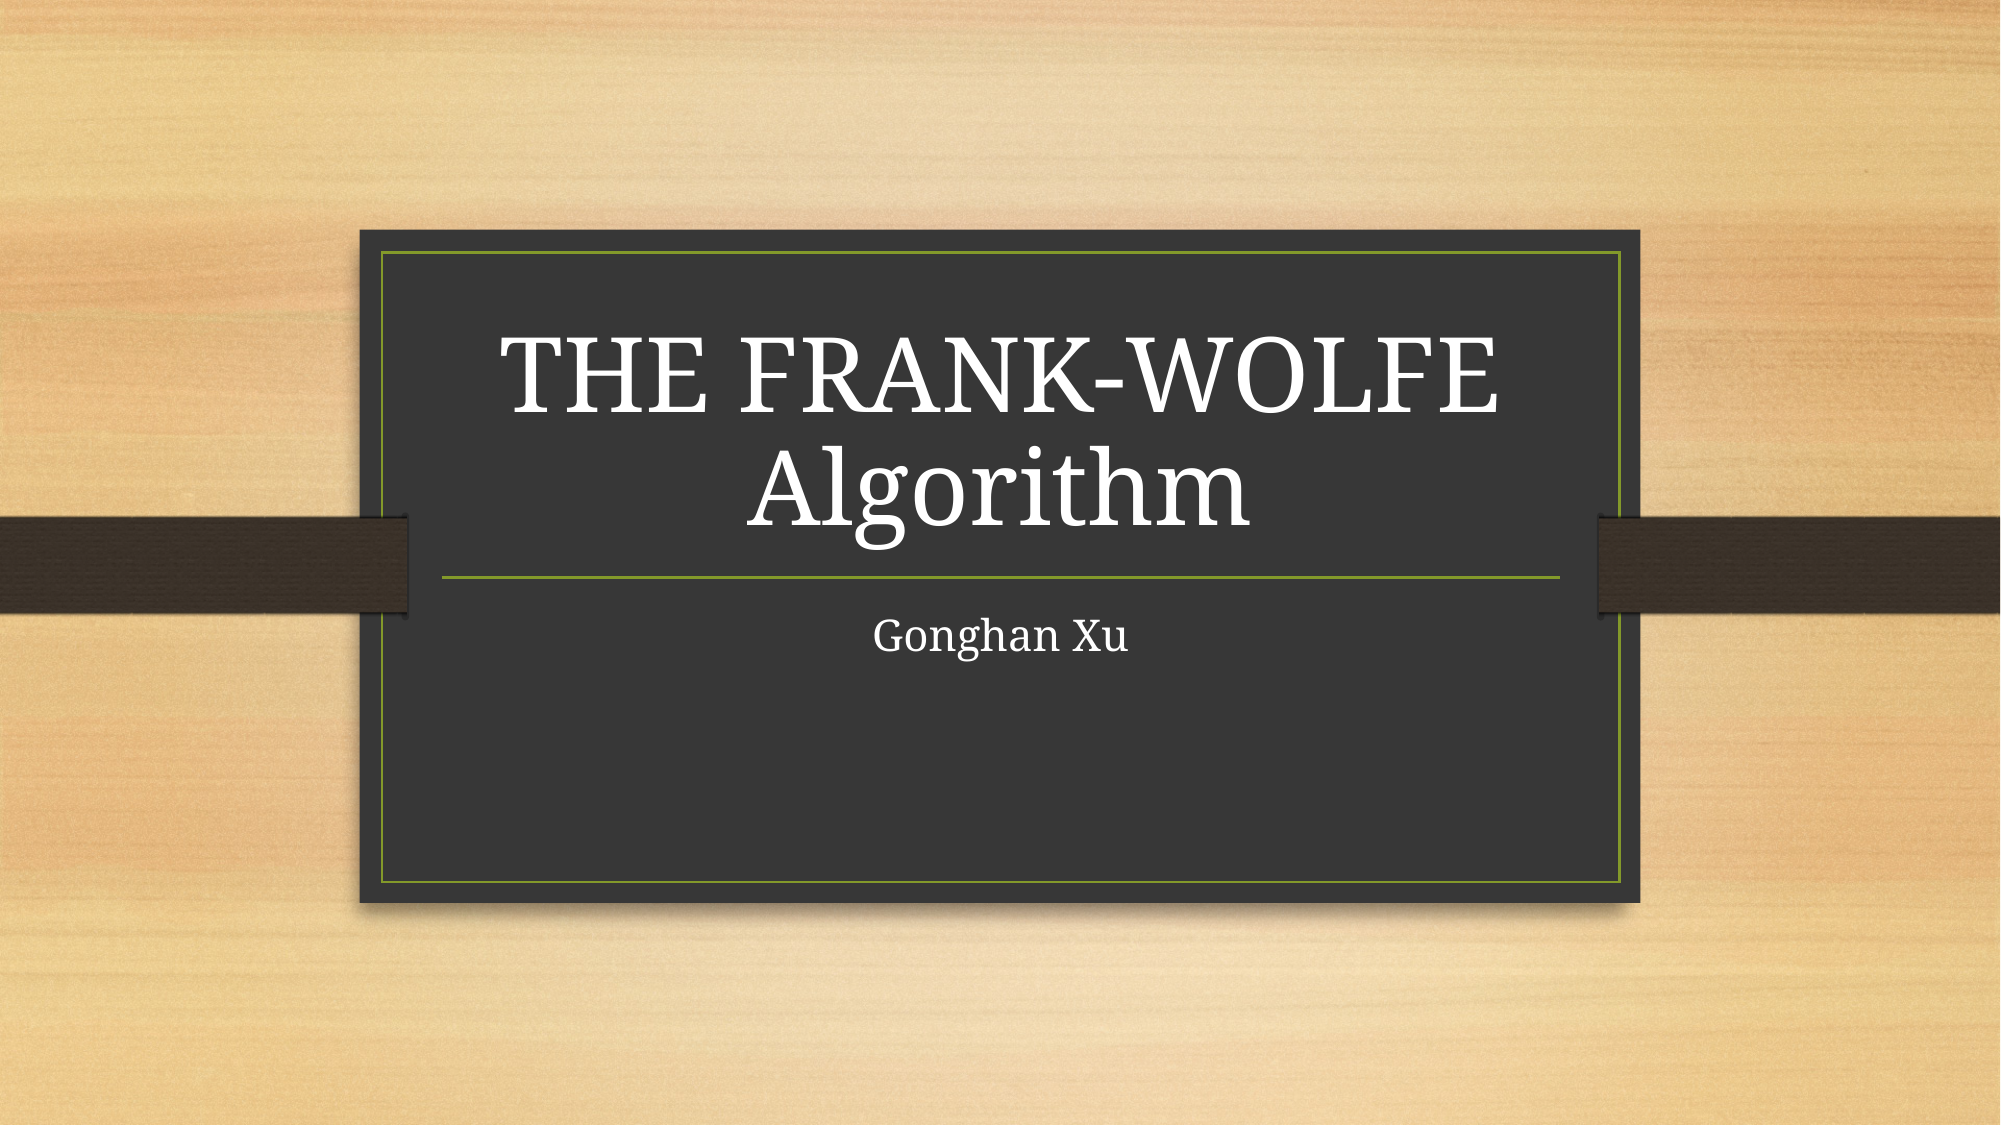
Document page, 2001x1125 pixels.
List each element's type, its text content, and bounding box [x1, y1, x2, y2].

text_box [381, 252, 1620, 512]
text_box [0, 621, 2000, 1125]
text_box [0, 512, 2000, 621]
title THE FRANK-WOLFE Algorithm [441, 306, 1560, 512]
subtitle Gonghan Xu [441, 621, 1560, 817]
text_box [381, 621, 1620, 883]
text_box [0, 0, 2000, 512]
text_box [358, 621, 1642, 904]
text_box [358, 228, 1642, 512]
